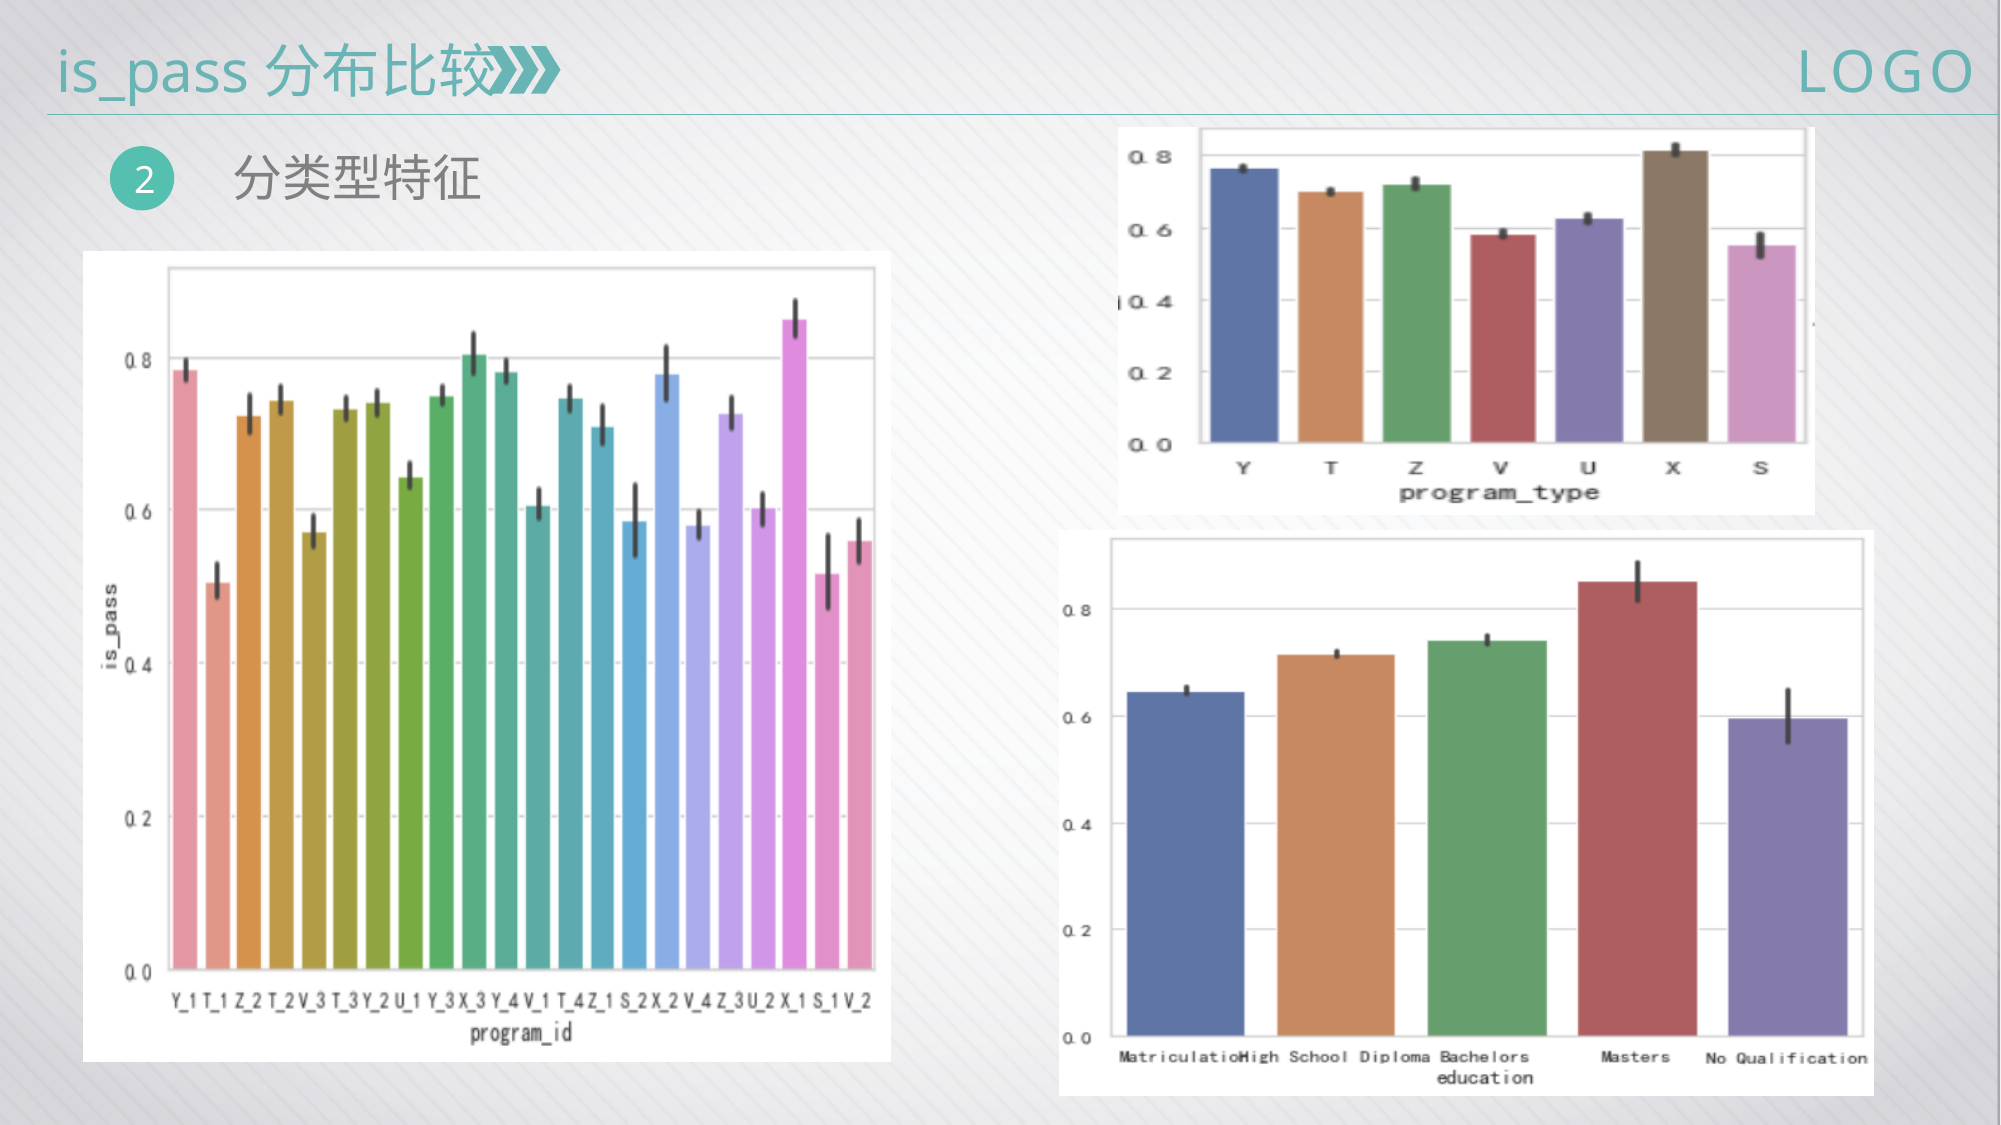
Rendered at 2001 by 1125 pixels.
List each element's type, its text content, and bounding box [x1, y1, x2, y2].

text_box 2 [109, 146, 175, 211]
text_box LOGO [1784, 28, 1987, 111]
text_box is_pass分布比较 [56, 34, 531, 105]
text_box 分类型特征 [218, 139, 1118, 215]
picture [0, 0, 2001, 1125]
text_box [487, 45, 561, 94]
